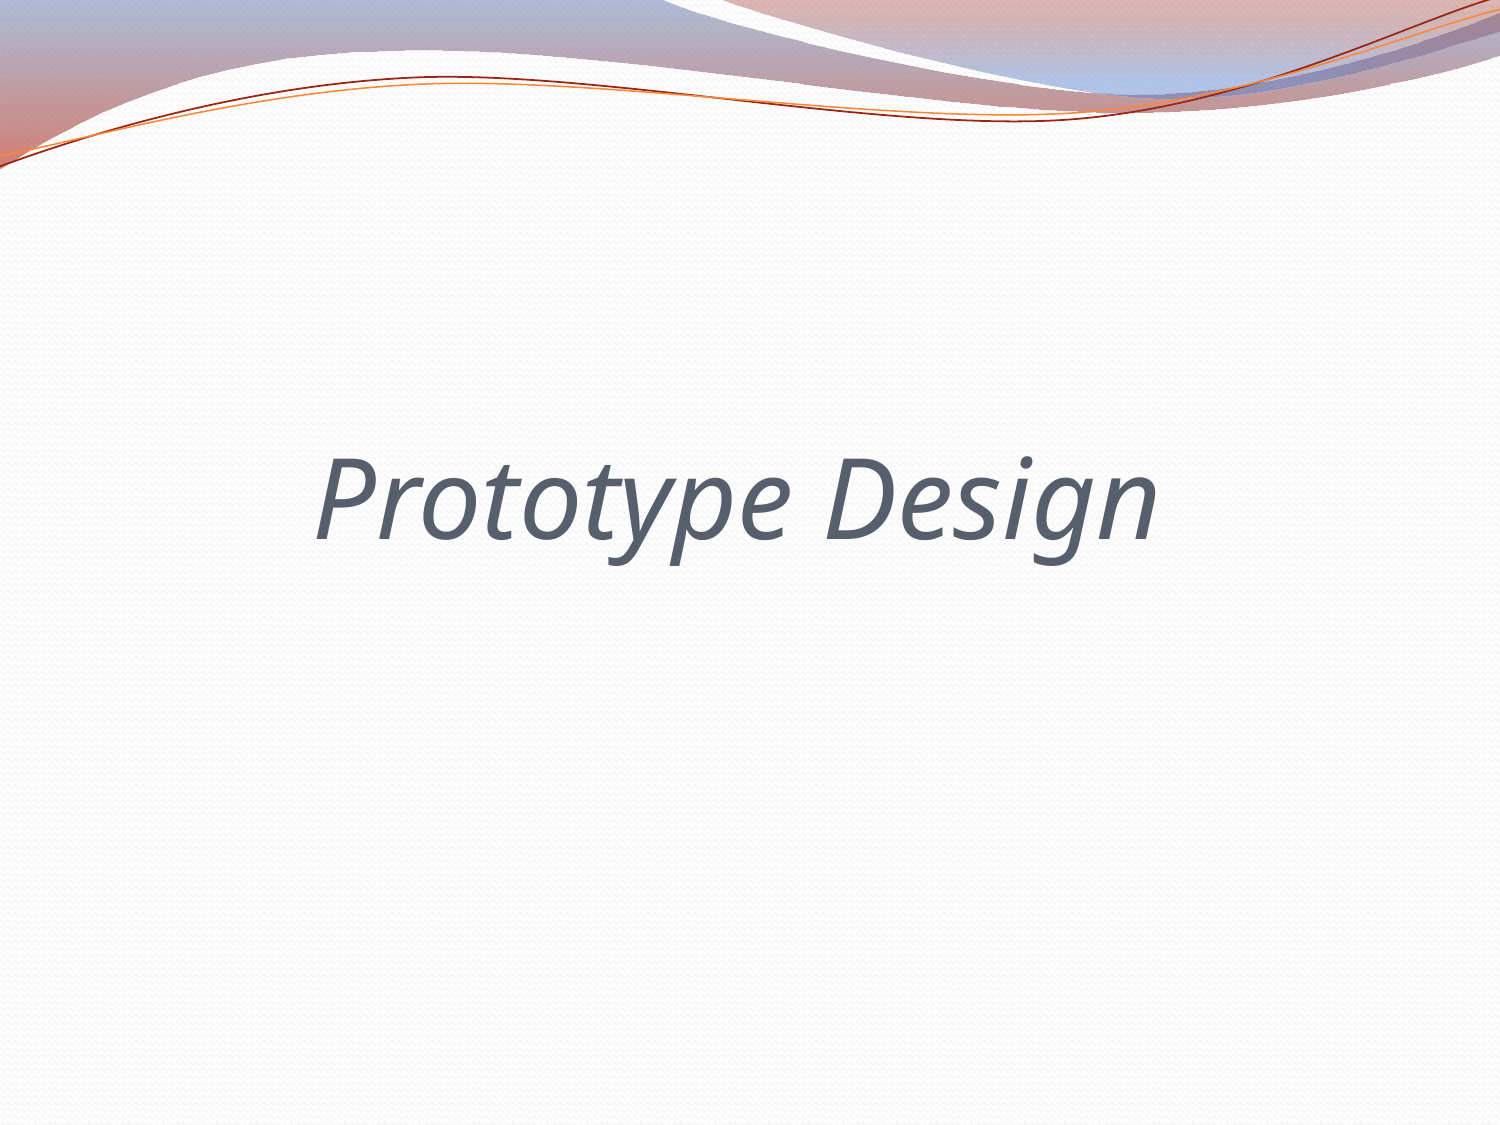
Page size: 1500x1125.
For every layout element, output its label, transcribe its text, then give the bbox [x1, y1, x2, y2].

title Prototype Design [62, 337, 1413, 563]
